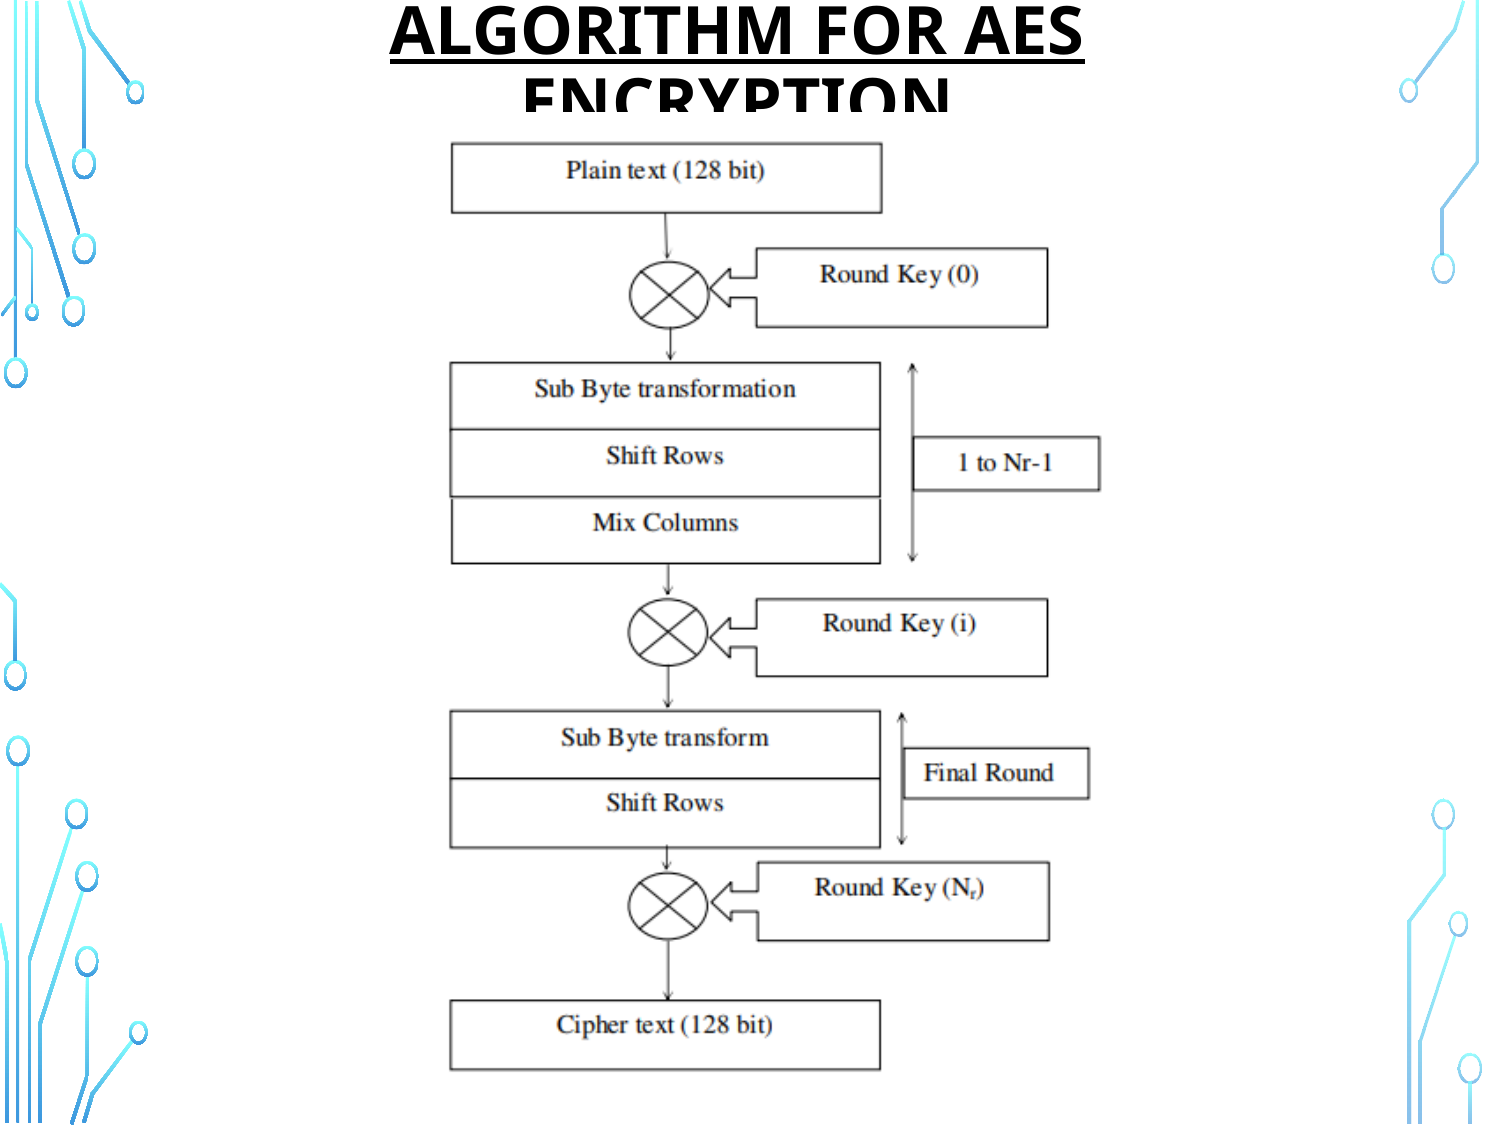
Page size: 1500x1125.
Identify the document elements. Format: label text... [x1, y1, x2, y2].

title Algorithm for aes encryption [174, 12, 1300, 125]
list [424, 112, 1121, 1095]
